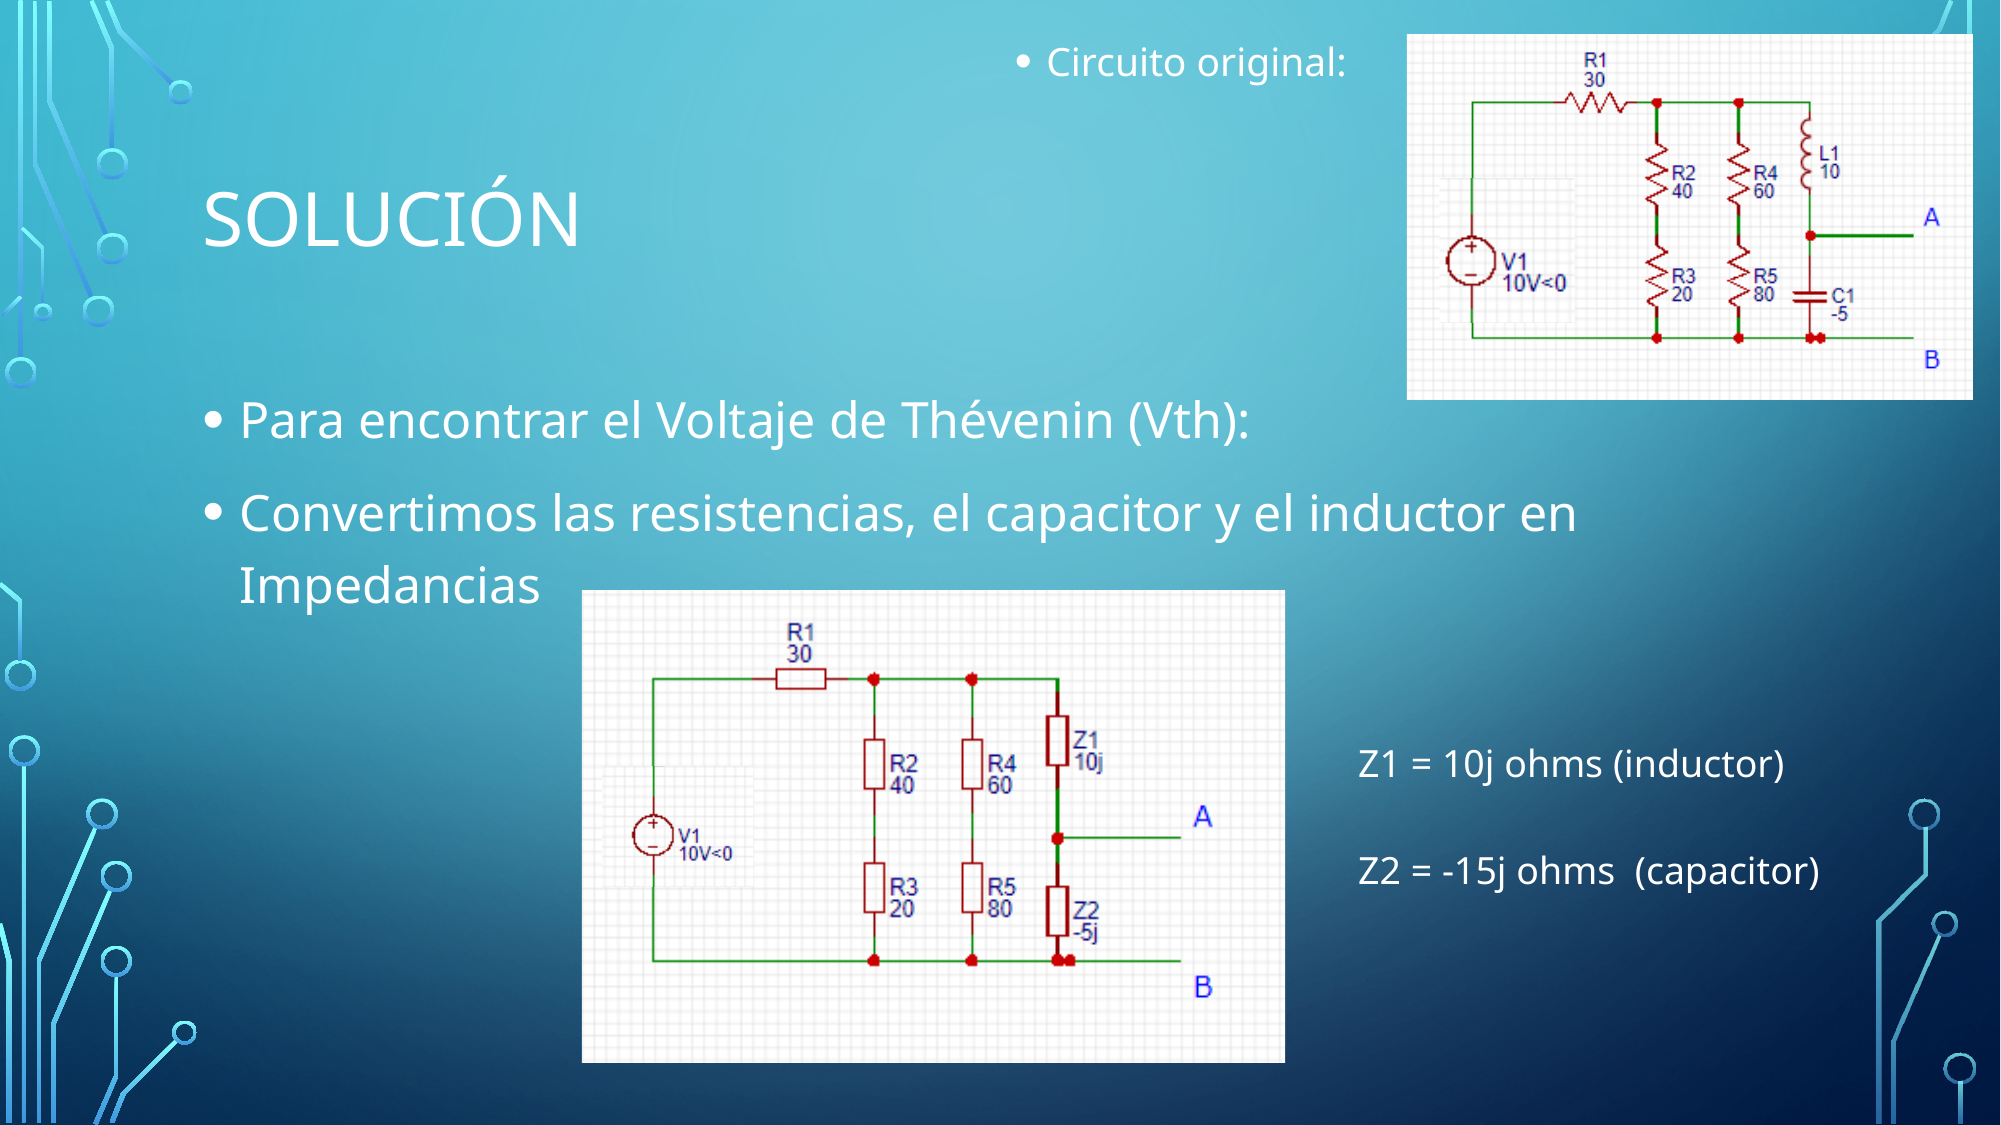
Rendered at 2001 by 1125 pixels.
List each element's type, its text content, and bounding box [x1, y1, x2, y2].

picture [581, 589, 1286, 1063]
text_box Circuito original: [999, 20, 1368, 102]
list Para encontrar el Voltaje de Thévenin (Vth): Convertimos las resistencias, el capacitor y el inductor en Impedancias [187, 369, 1813, 950]
title Solución [187, 101, 1406, 344]
text_box Z2 = -15j ohms (capacitor) [1358, 847, 1924, 893]
text_box Z1 = 10j ohms (inductor) [1358, 740, 1924, 786]
picture [1406, 34, 1974, 400]
